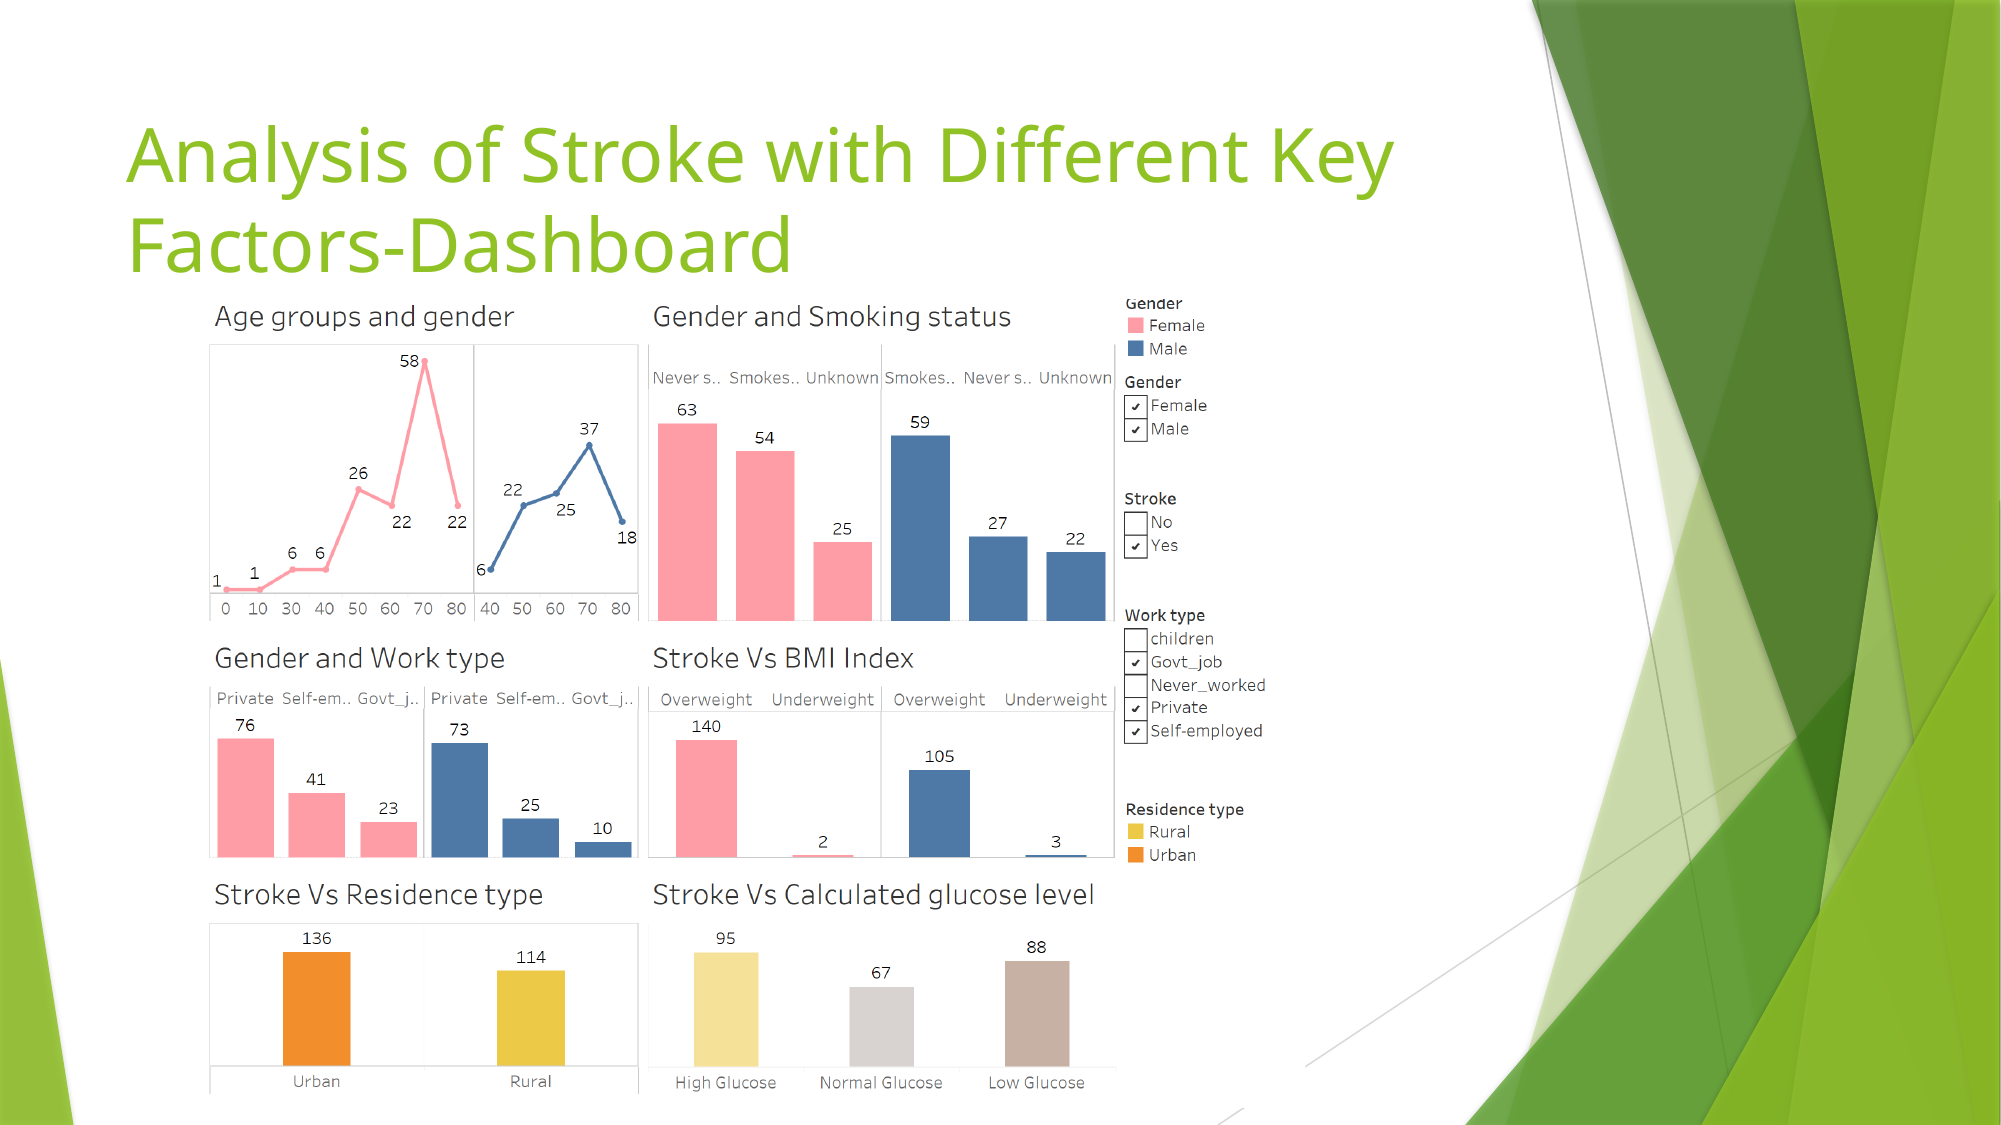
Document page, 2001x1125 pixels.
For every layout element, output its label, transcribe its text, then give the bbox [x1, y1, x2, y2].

title Analysis of Stroke with Different Key Factors-Dashboard [111, 99, 1522, 317]
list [196, 298, 1306, 1108]
